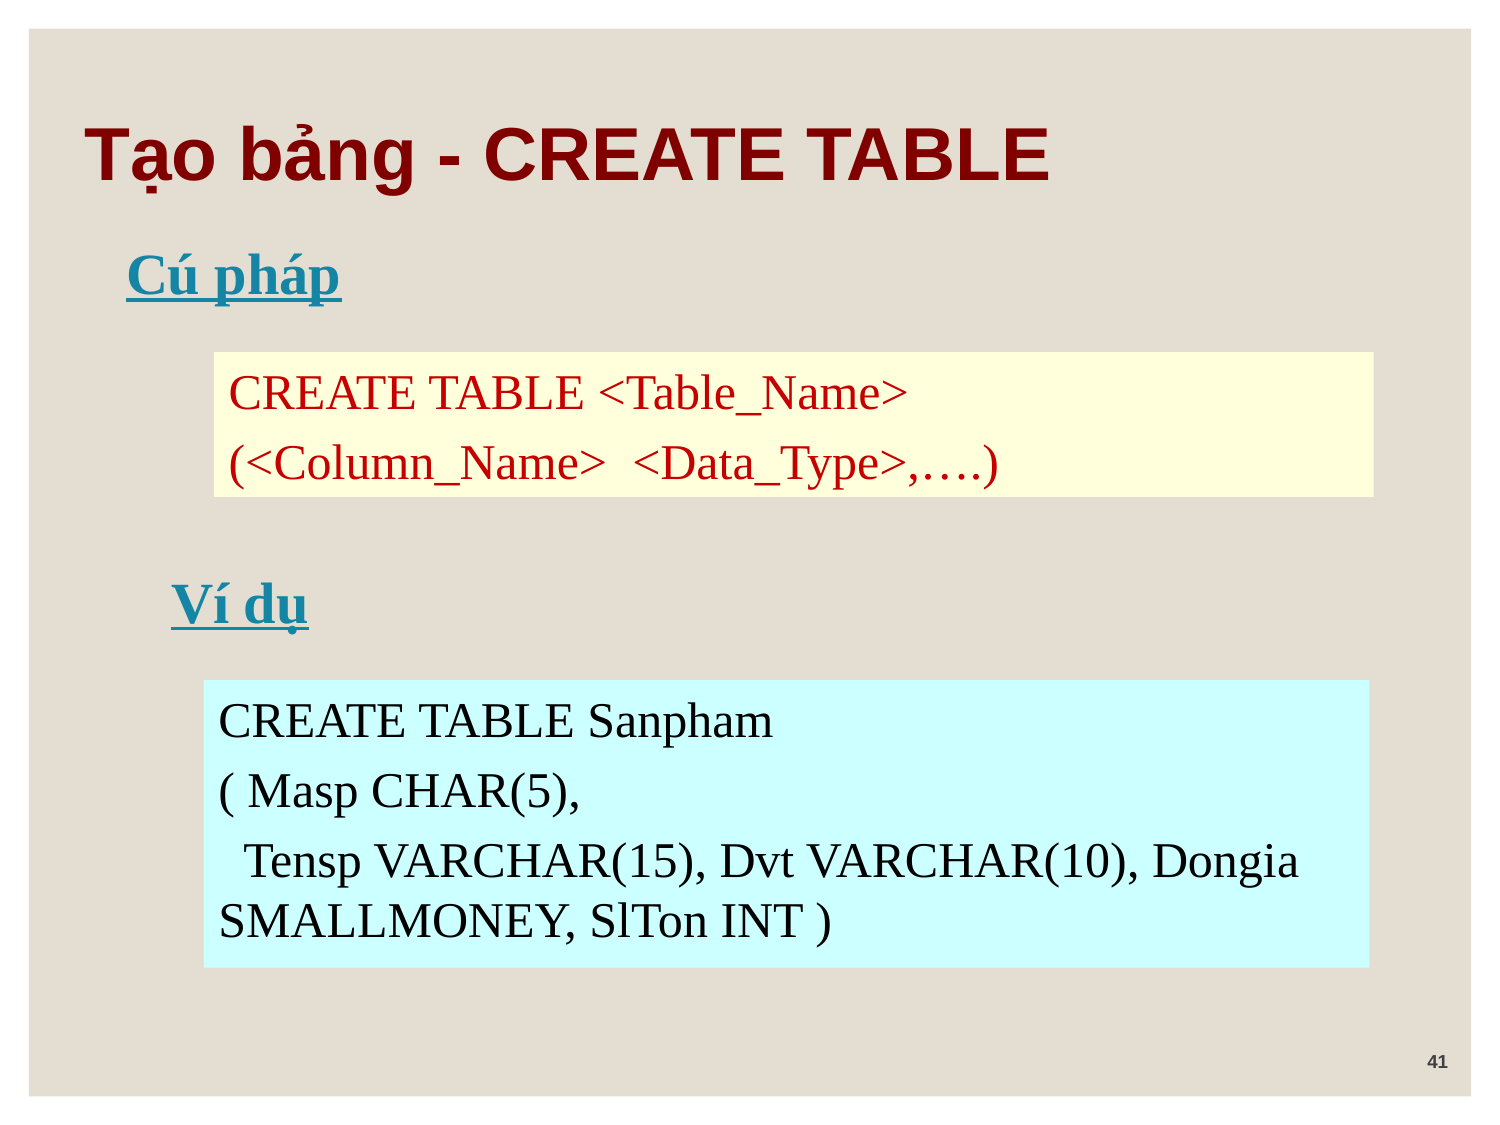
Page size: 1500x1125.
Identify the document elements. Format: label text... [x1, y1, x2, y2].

text_box CREATE TABLE <Table_Name> (<Column_Name> <Data_Type>,….) [213, 352, 1374, 497]
text_box Cú pháp [111, 229, 372, 314]
slide_number 41 [1283, 1035, 1464, 1080]
text_box Tạo bảng - CREATE TABLE [69, 86, 1349, 203]
text_box Ví dụ [156, 557, 324, 643]
text_box CREATE TABLE Sanpham ( Masp CHAR(5), Tensp VARCHAR(15), Dvt VARCHAR(10), Dongia SMALLMONEY, SlTon INT ) [203, 680, 1370, 968]
